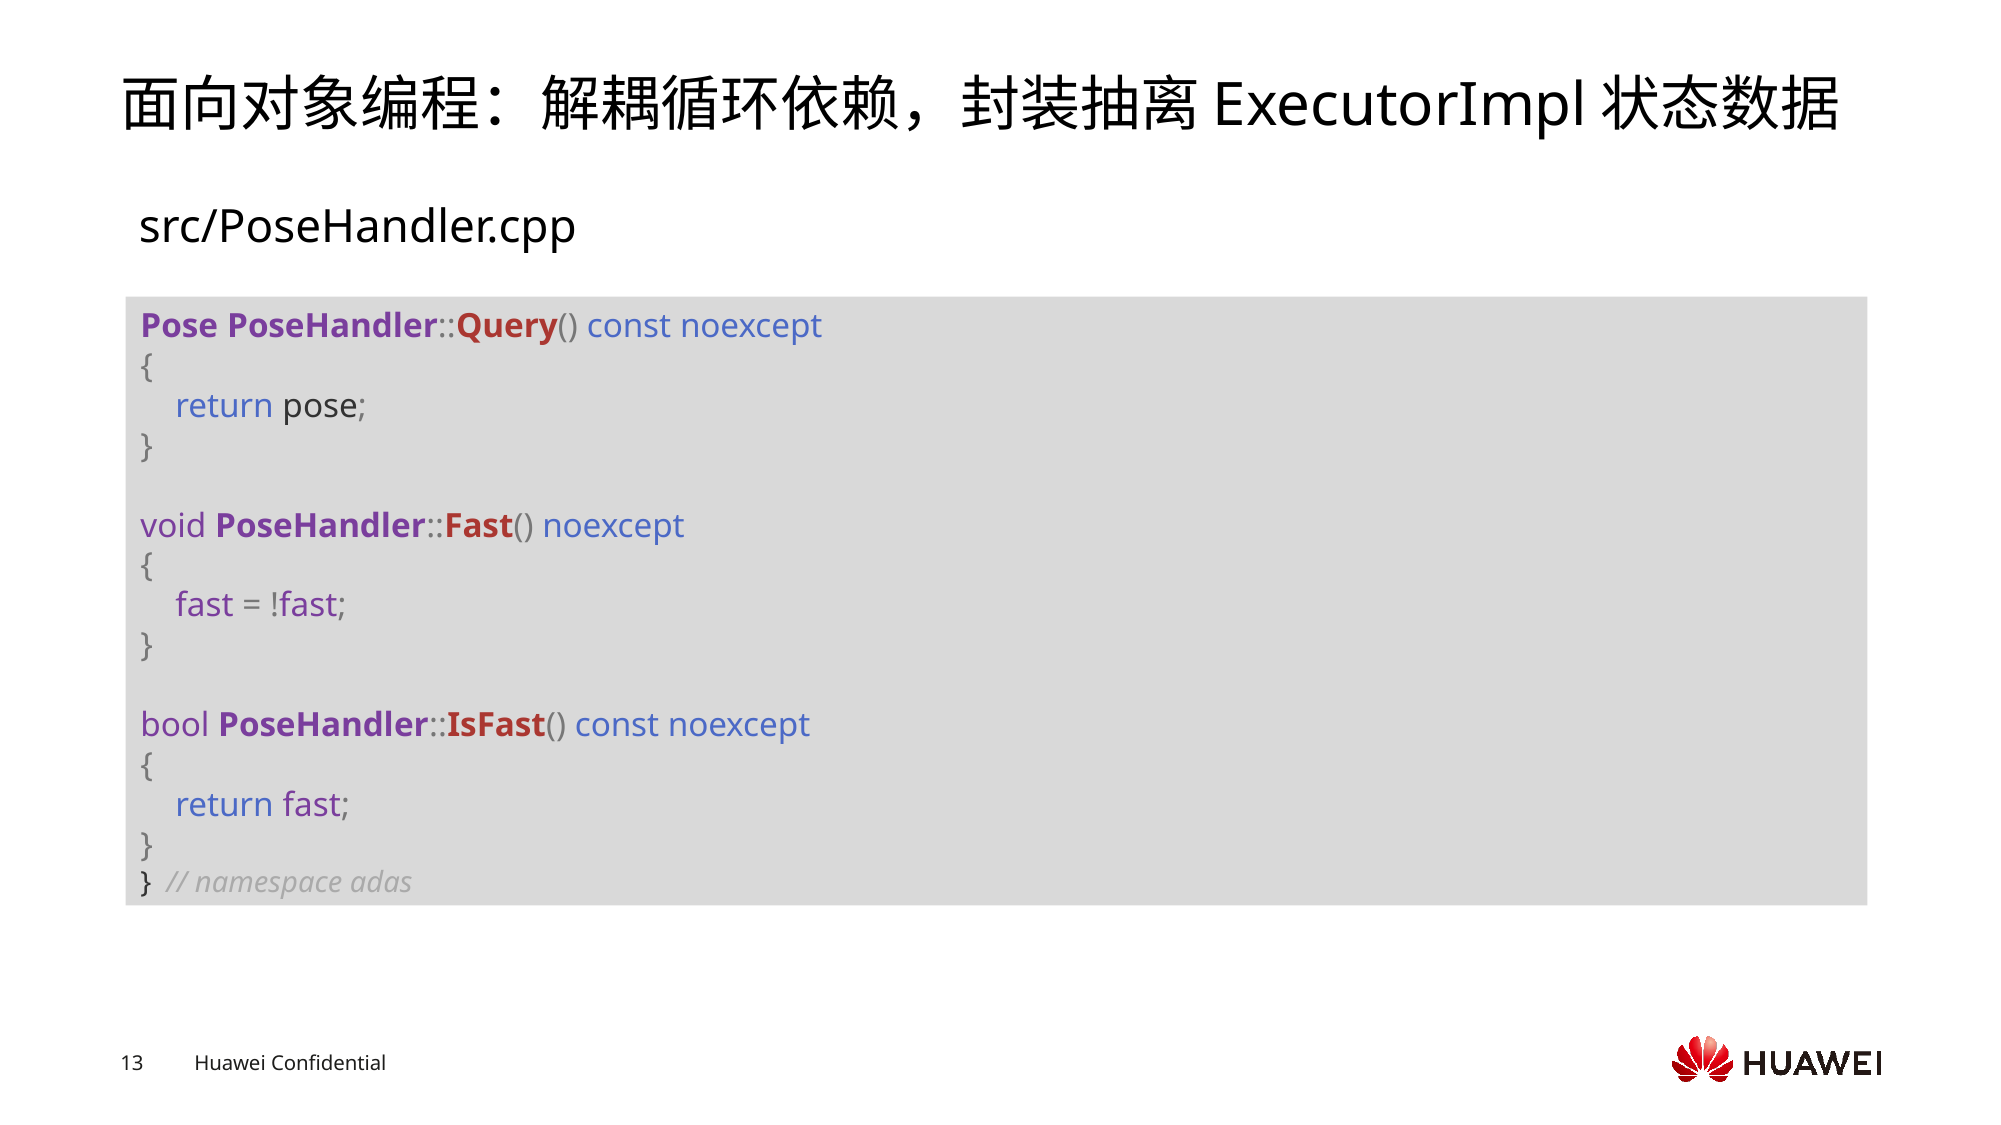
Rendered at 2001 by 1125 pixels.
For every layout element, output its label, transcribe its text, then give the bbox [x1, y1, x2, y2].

picture [1672, 1036, 1881, 1082]
text_box Pose PoseHandler::Query() const noexcept { return pose; } void PoseHandler::Fast() noexcept { fast = !fast; } bool PoseHandler::IsFast() const noexcept { return fast; } } // namespace adas [125, 296, 1868, 906]
list src/PoseHandler.cpp [125, 168, 1886, 282]
title 面向对象编程：解耦循环依赖，封装抽离ExecutorImpl状态数据 [120, 73, 1880, 154]
